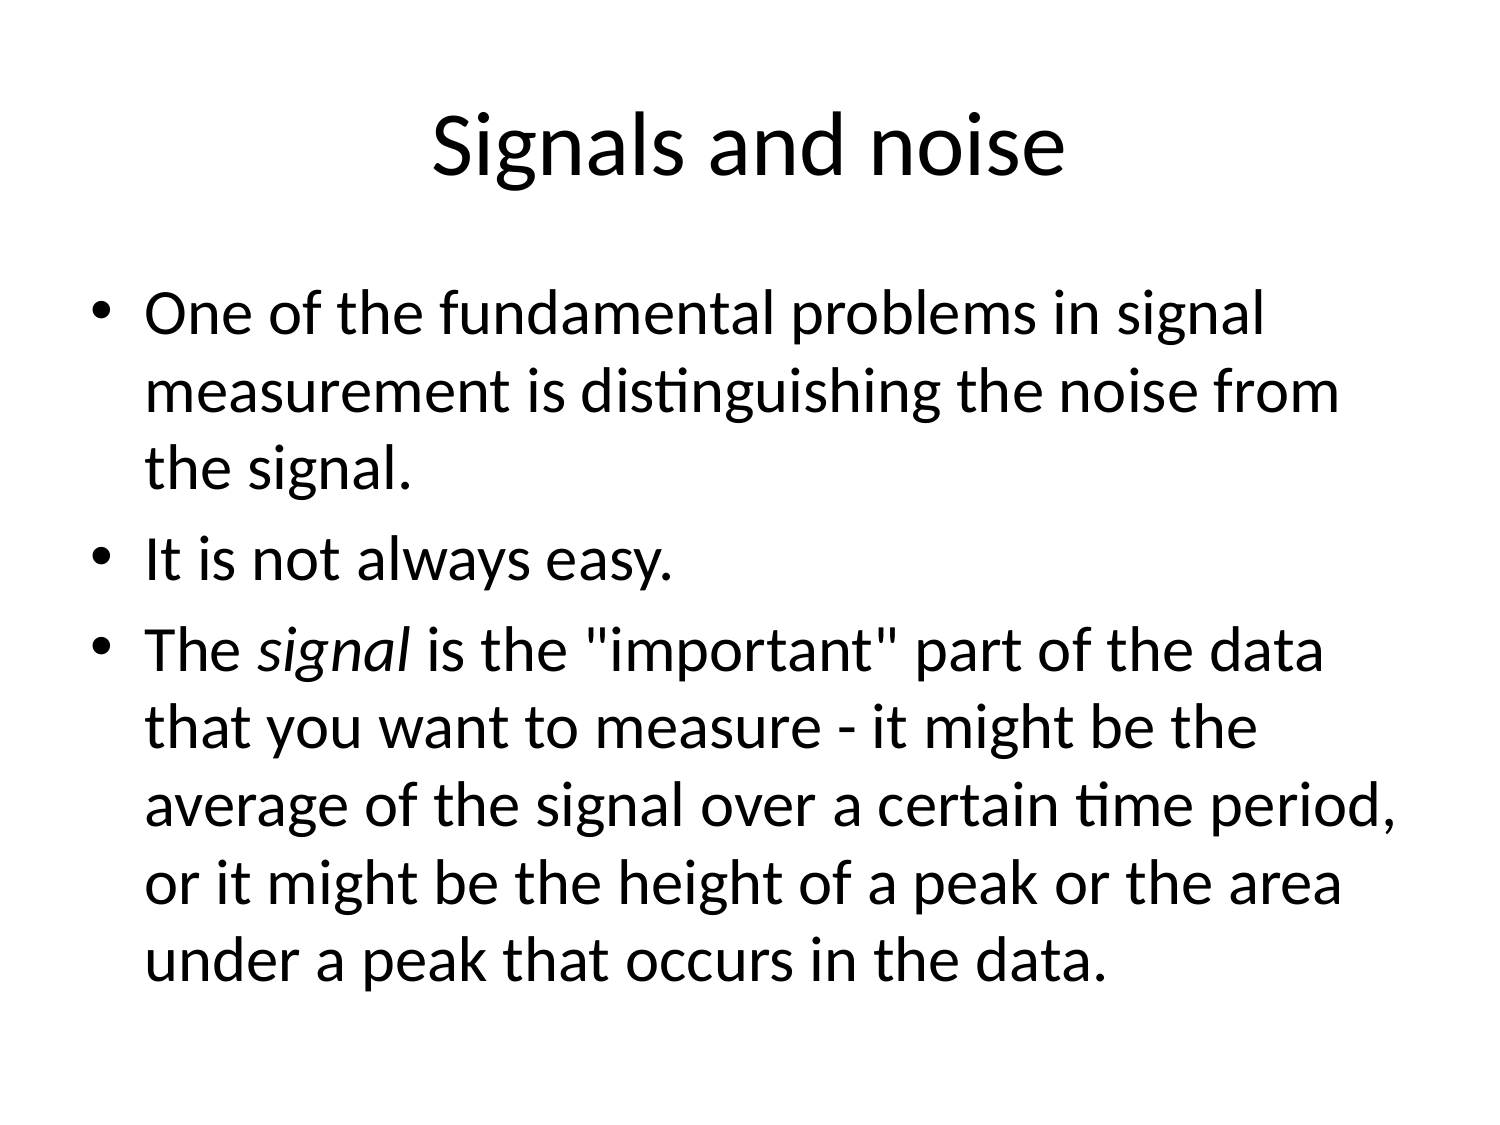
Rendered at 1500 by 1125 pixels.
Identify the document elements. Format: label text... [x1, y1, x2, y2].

list One of the fundamental problems in signal measurement is distinguishing the noise from the signal. It is not always easy. The signal is the "important" part of the data that you want to measure - it might be the average of the signal over a certain time period, or it might be the height of a peak or the area under a peak that occurs in the data. [75, 262, 1425, 1005]
title Signals and noise [75, 45, 1425, 233]
